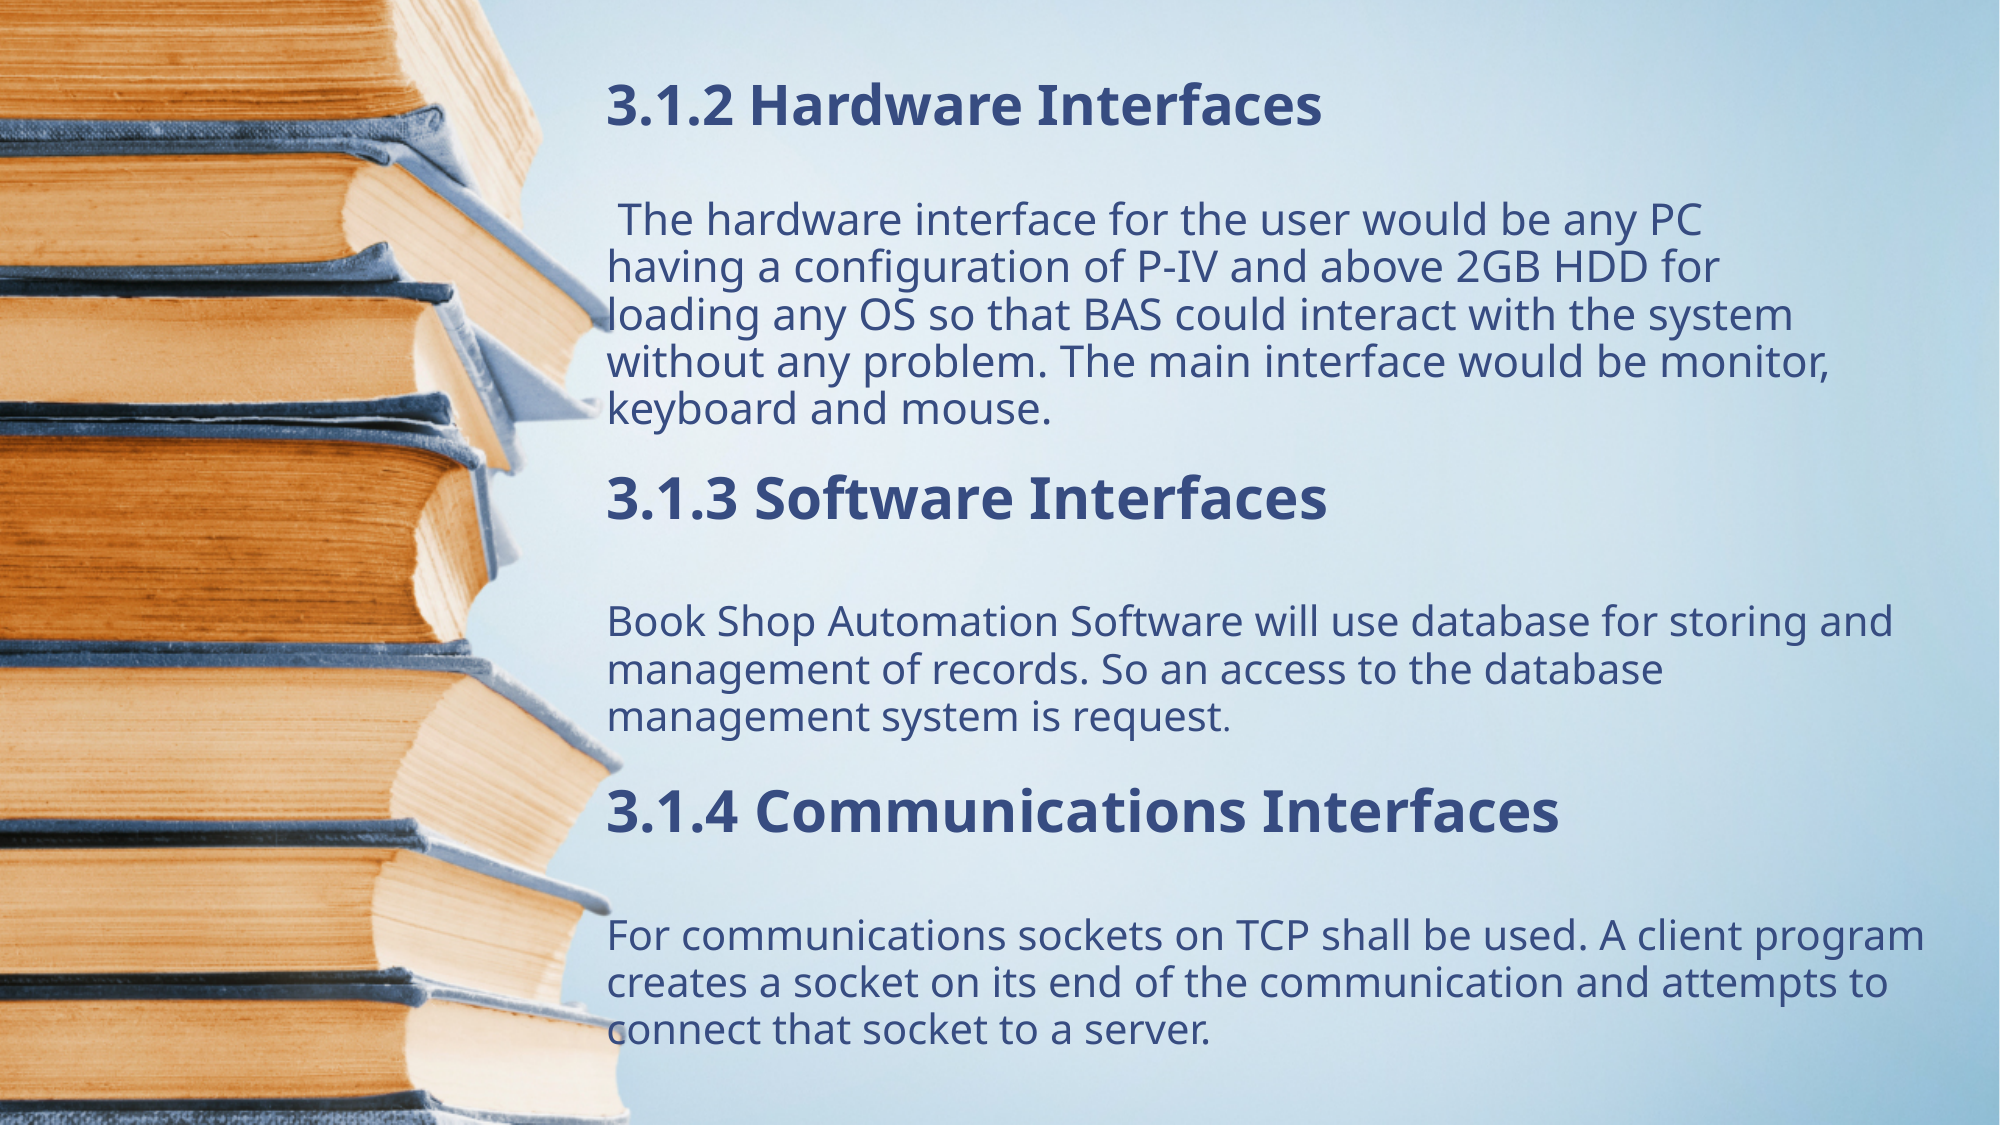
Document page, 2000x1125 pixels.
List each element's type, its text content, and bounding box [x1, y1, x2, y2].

subtitle 3.1.3 Software Interfaces Book Shop Automation Software will use database for storing and management of records. So an access to the database management system is request. 3.1.4 Communications Interfaces For communications sockets on TCP shall be used. A client program creates a socket on its end of the communication and attempts to connect that socket to a server. [586, 456, 1957, 1125]
title 3.1.2 Hardware Interfaces The hardware interface for the user would be any PC having a configuration of P-IV and above 2GB HDD for loading any OS so that BAS could interact with the system without any problem. The main interface would be monitor, keyboard and mouse. [586, 66, 1869, 445]
picture [0, 0, 2000, 1125]
